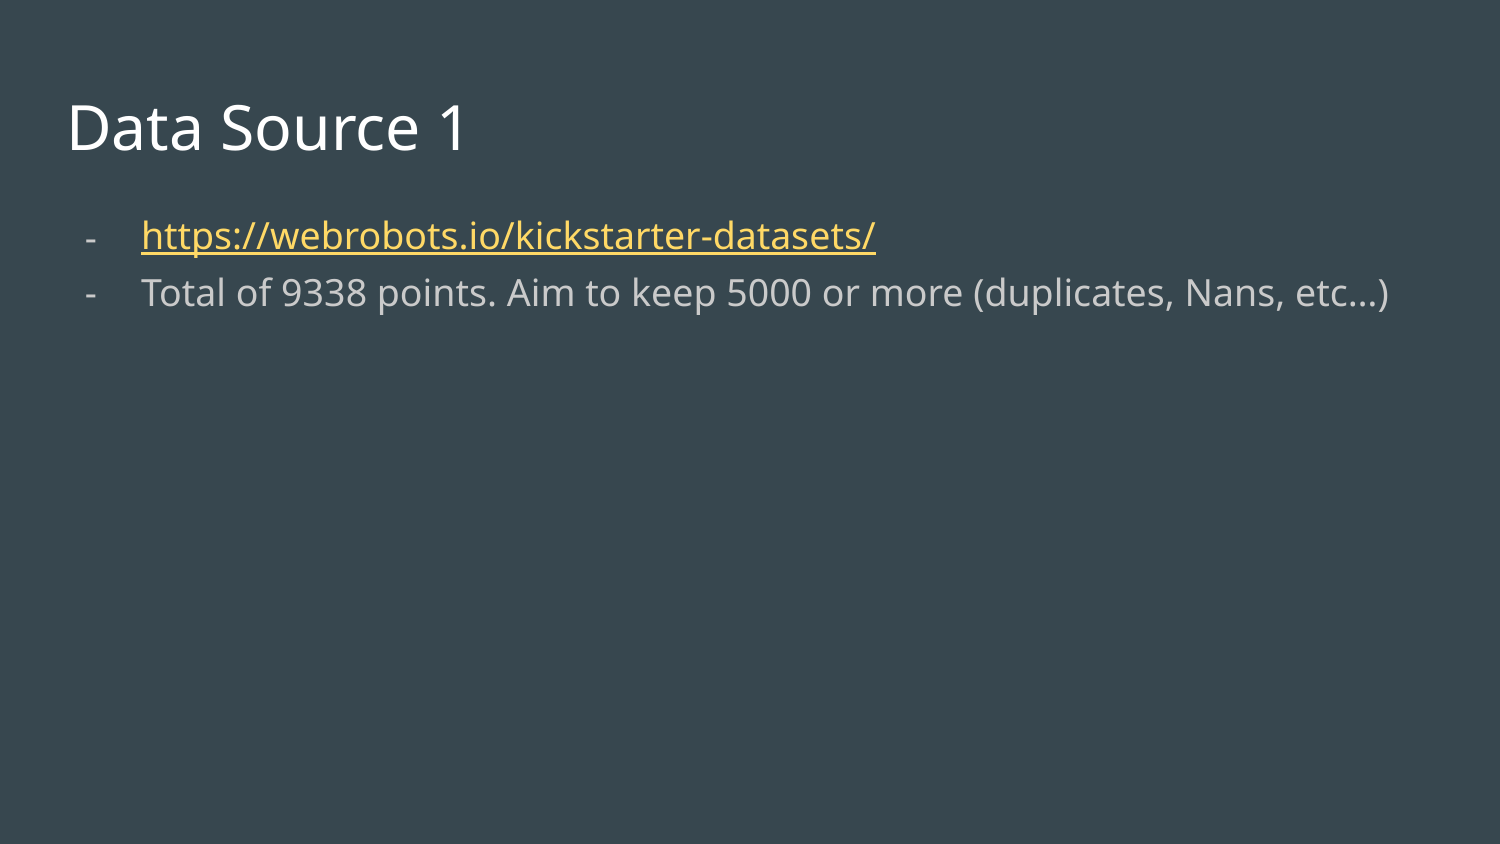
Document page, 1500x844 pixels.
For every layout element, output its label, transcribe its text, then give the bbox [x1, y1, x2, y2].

list https://webrobots.io/kickstarter-datasets/ Total of 9338 points. Aim to keep 5000 or more (duplicates, Nans, etc…) [51, 189, 1449, 750]
title Data Source 1 [51, 72, 1449, 167]
